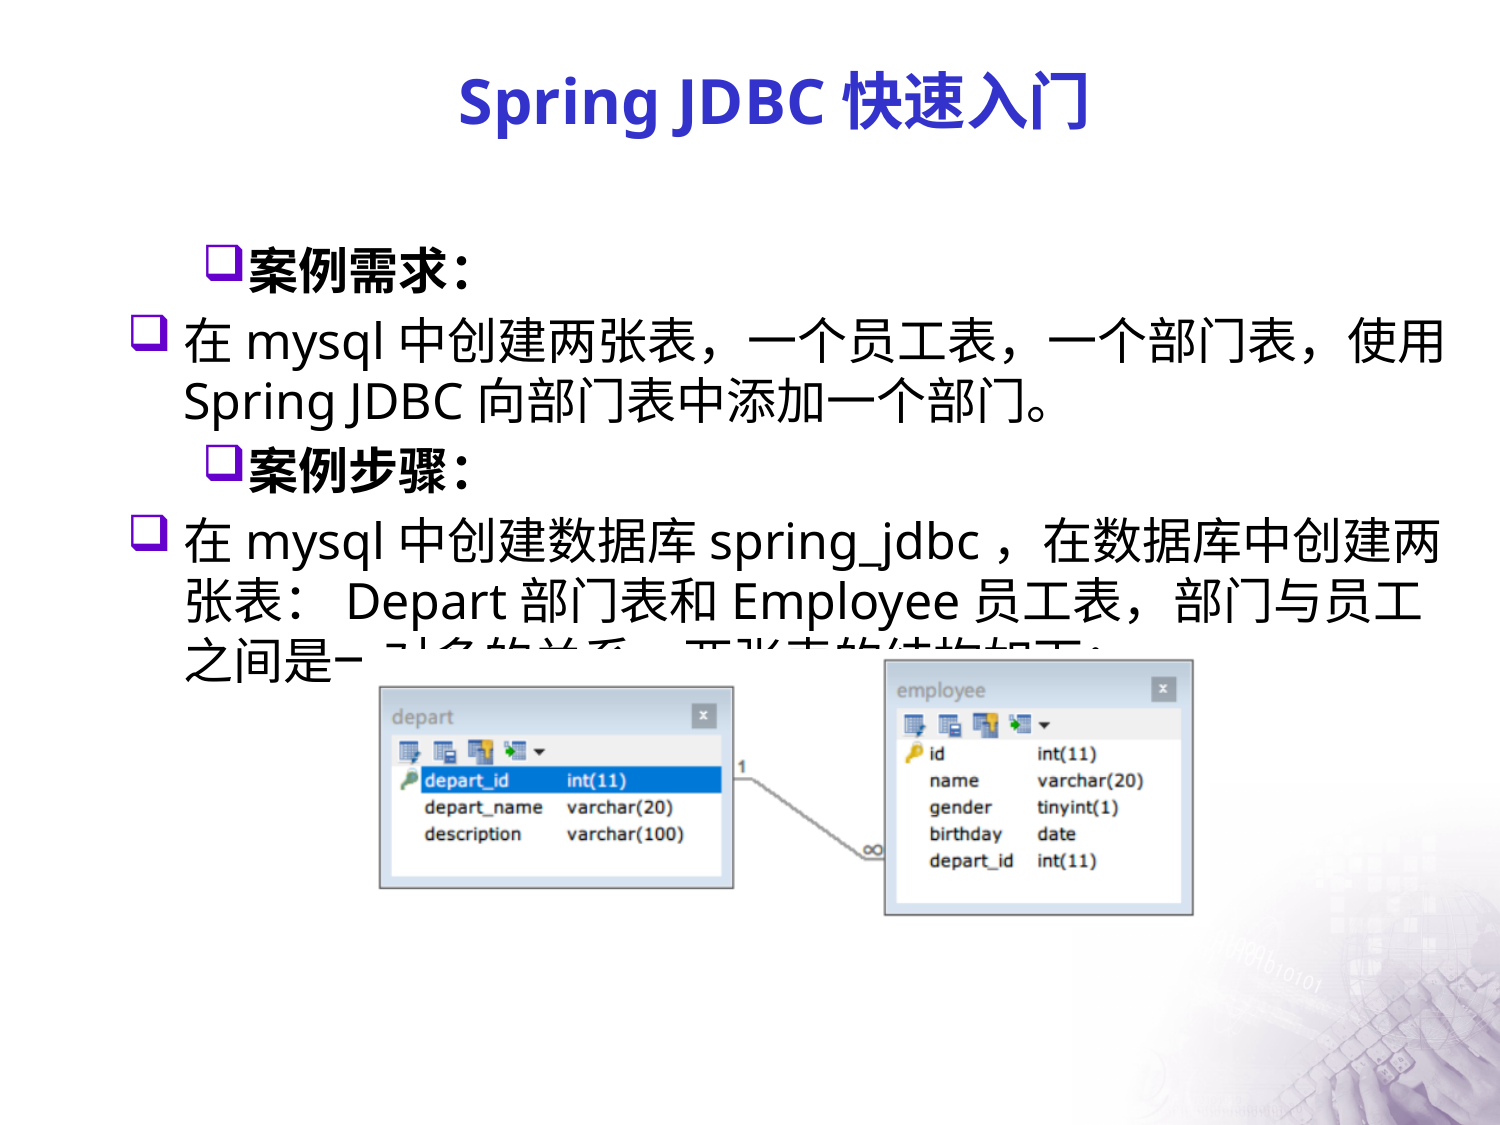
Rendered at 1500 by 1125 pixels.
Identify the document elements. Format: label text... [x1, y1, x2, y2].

list 案例需求： 在mysql中创建两张表，一个员工表，一个部门表，使用Spring JDBC向部门表中添加一个部门。 案例步骤： 在mysql中创建数据库spring_jdbc，在数据库中创建两张表：Depart部门表和Employee员工表，部门与员工之间是一对多的关系。两张表的结构如下： [111, 231, 1463, 975]
title Spring JDBC快速入门 [99, 34, 1451, 166]
picture [362, 649, 1210, 927]
picture [1072, 783, 1500, 1125]
